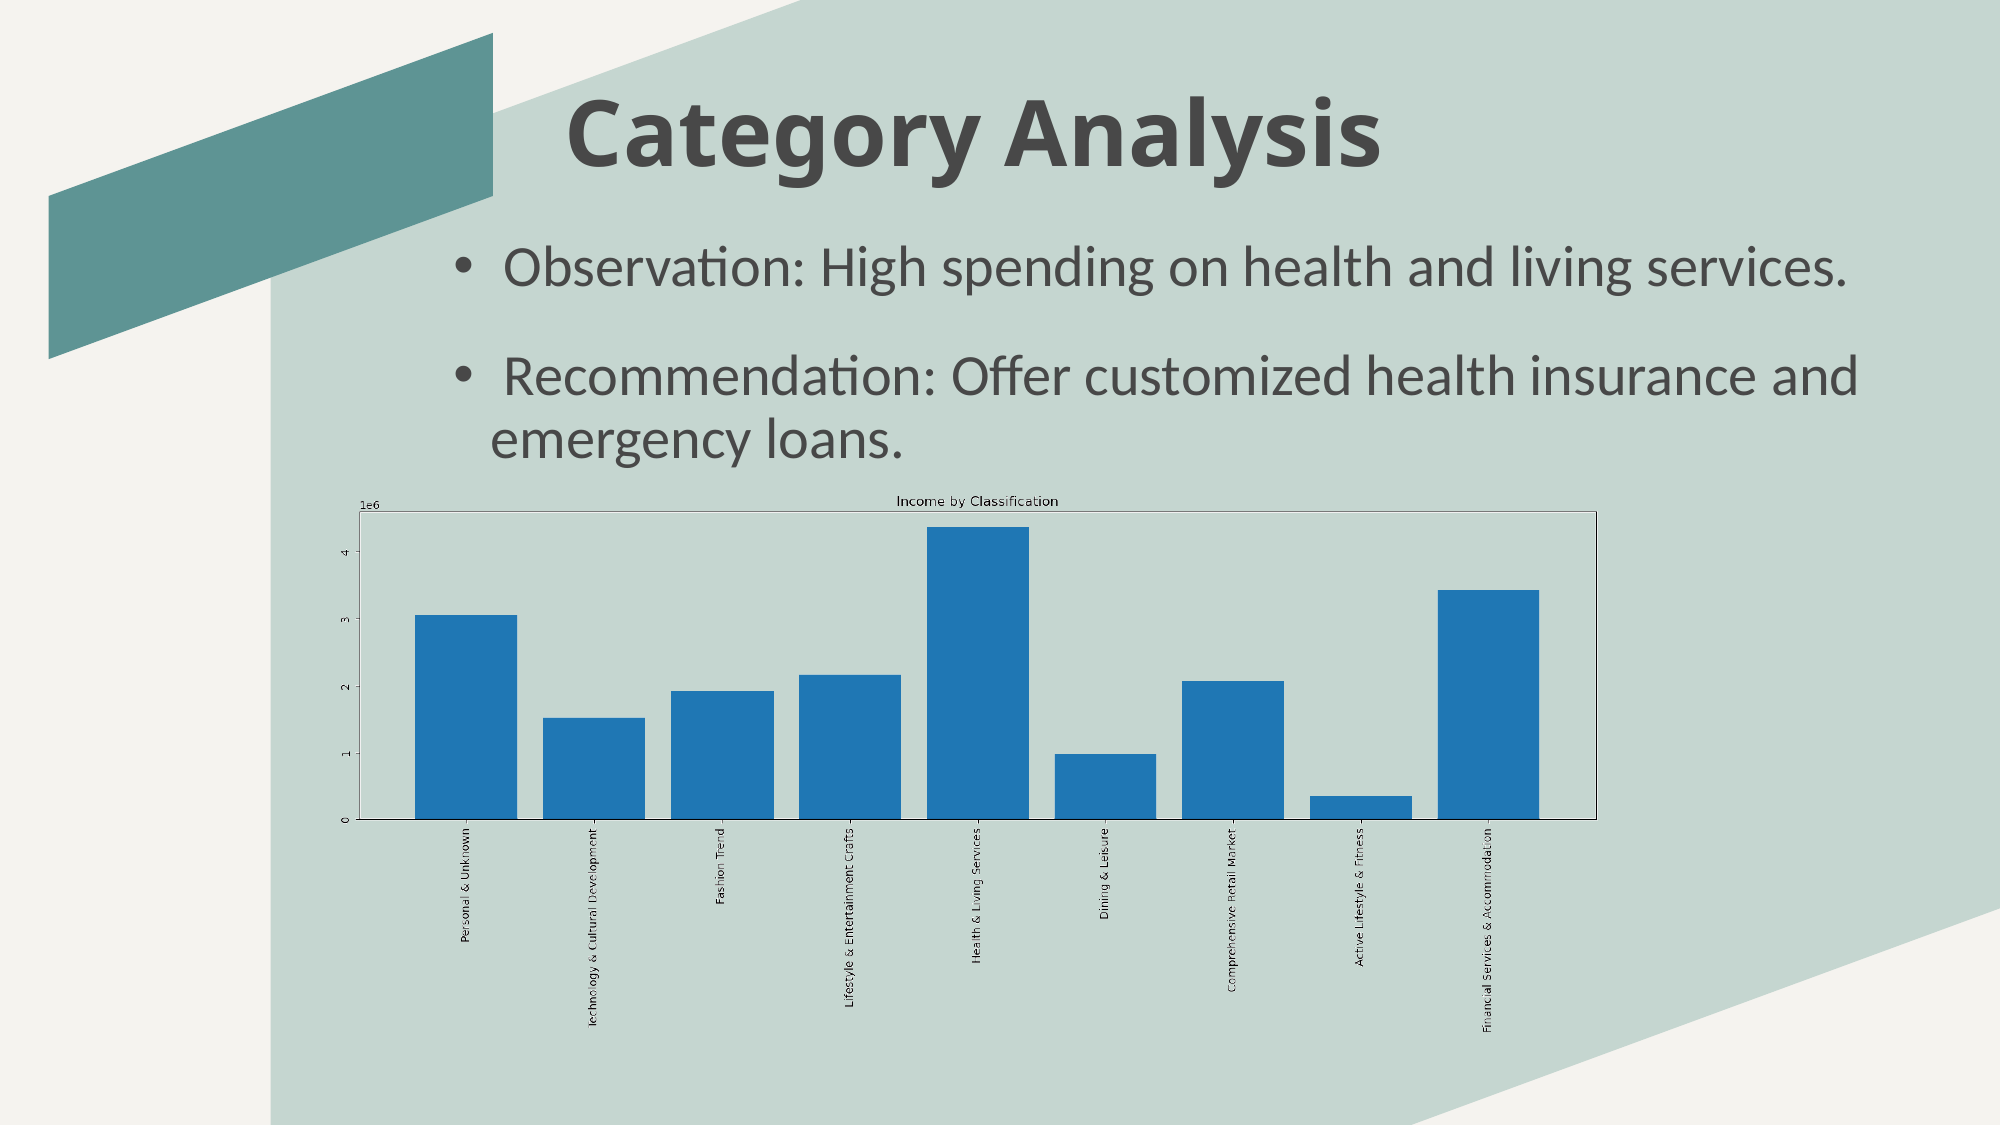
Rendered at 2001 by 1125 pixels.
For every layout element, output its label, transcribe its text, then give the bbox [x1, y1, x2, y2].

picture [332, 488, 1603, 1039]
list Observation: High spending on health and living services. Recommendation: Offer customized health insurance and emergency loans. [438, 228, 1928, 483]
title Category Analysis [549, 49, 1863, 224]
